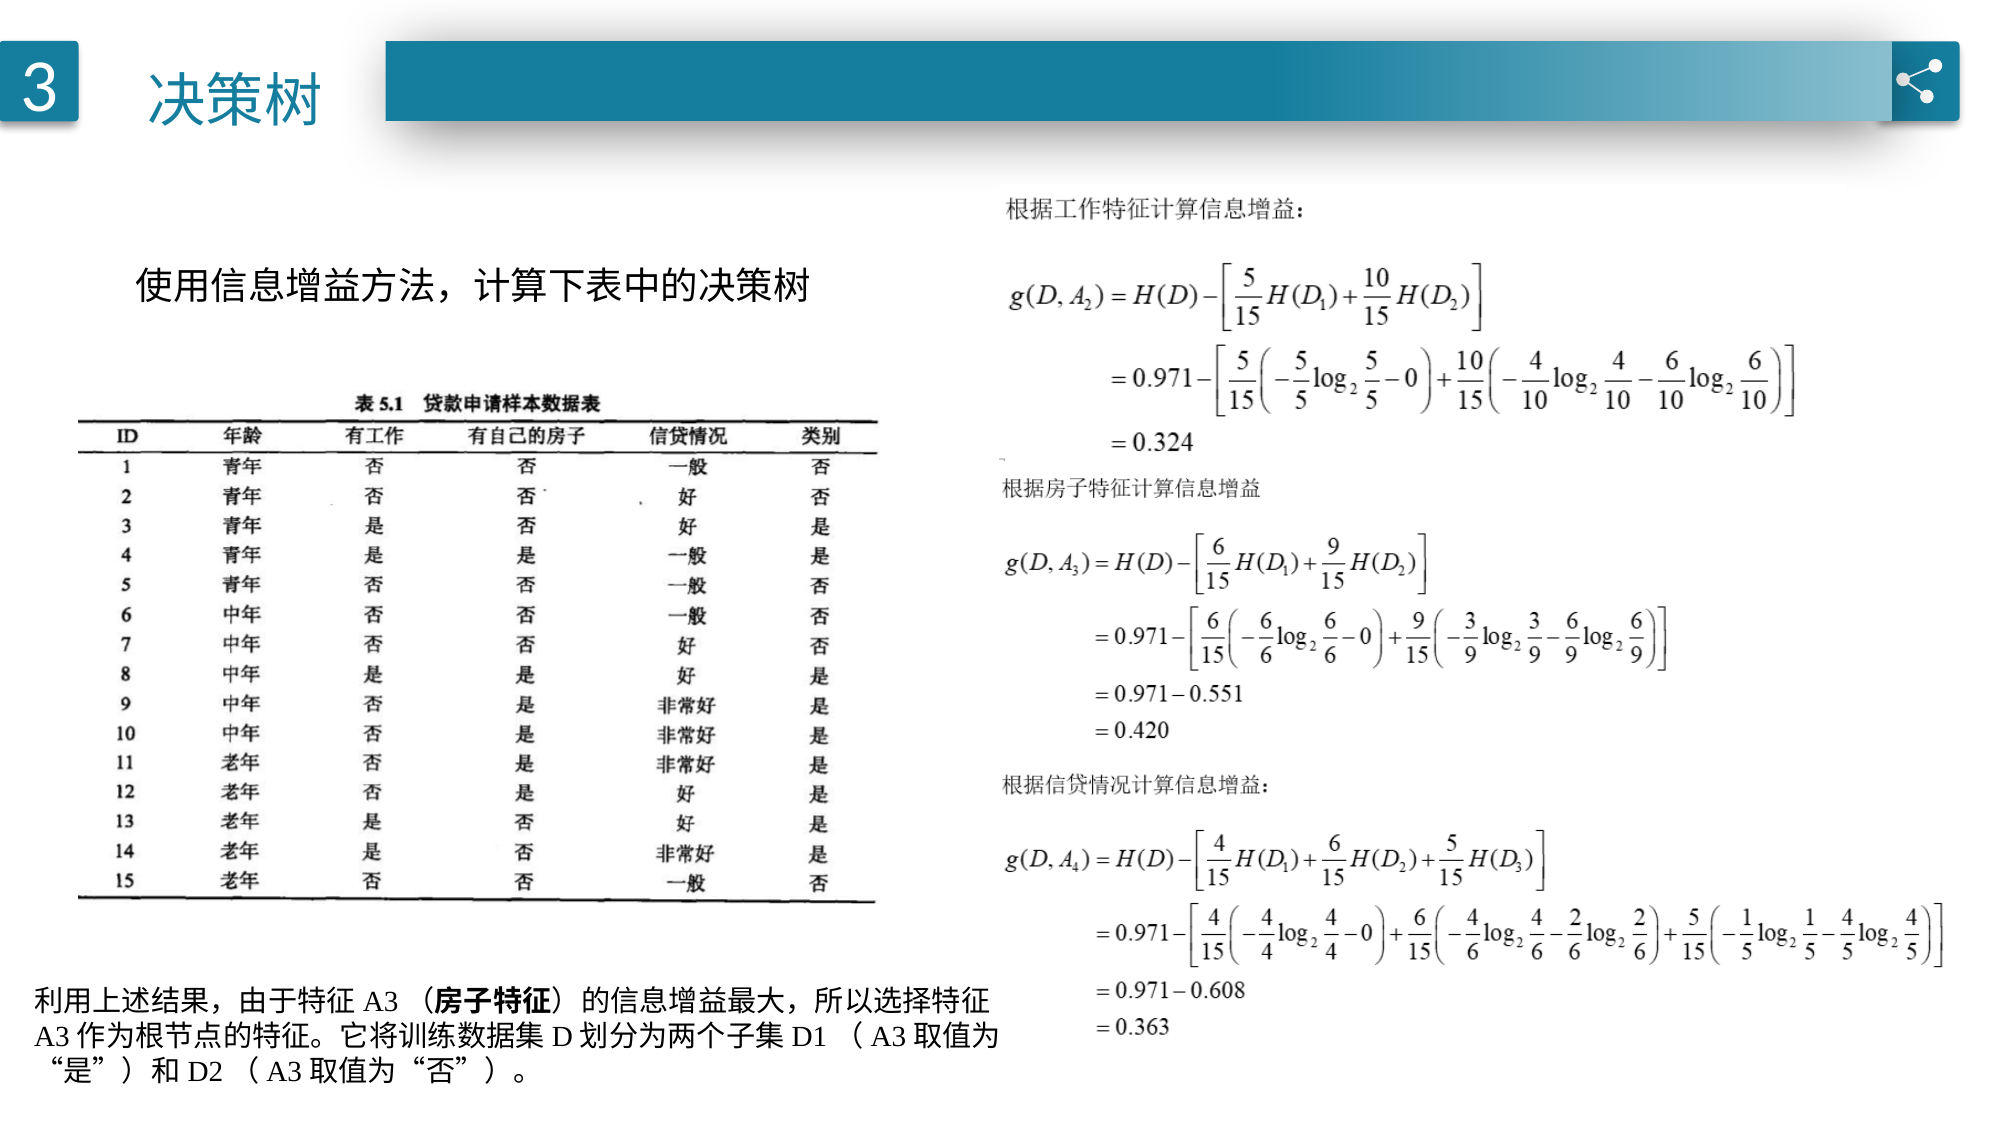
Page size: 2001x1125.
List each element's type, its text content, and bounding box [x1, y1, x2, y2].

picture [997, 477, 1960, 1048]
text_box 利用上述结果，由于特征A3（房子特征）的信息增益最大，所以选择特征A3作为根节点的特征。它将训练数据集D划分为两个子集D1（A3取值为“是”）和D2（A3取值为“否”）。 [19, 974, 1037, 1095]
text_box 使用信息增益方法，计算下表中的决策树 [66, 255, 880, 315]
text_box [385, 40, 1893, 122]
text_box [1931, 58, 1943, 73]
text_box 决策树 [84, 20, 386, 141]
picture [78, 387, 880, 904]
text_box [1921, 40, 1961, 122]
text_box 3 [0, 39, 80, 123]
picture [999, 184, 1846, 462]
